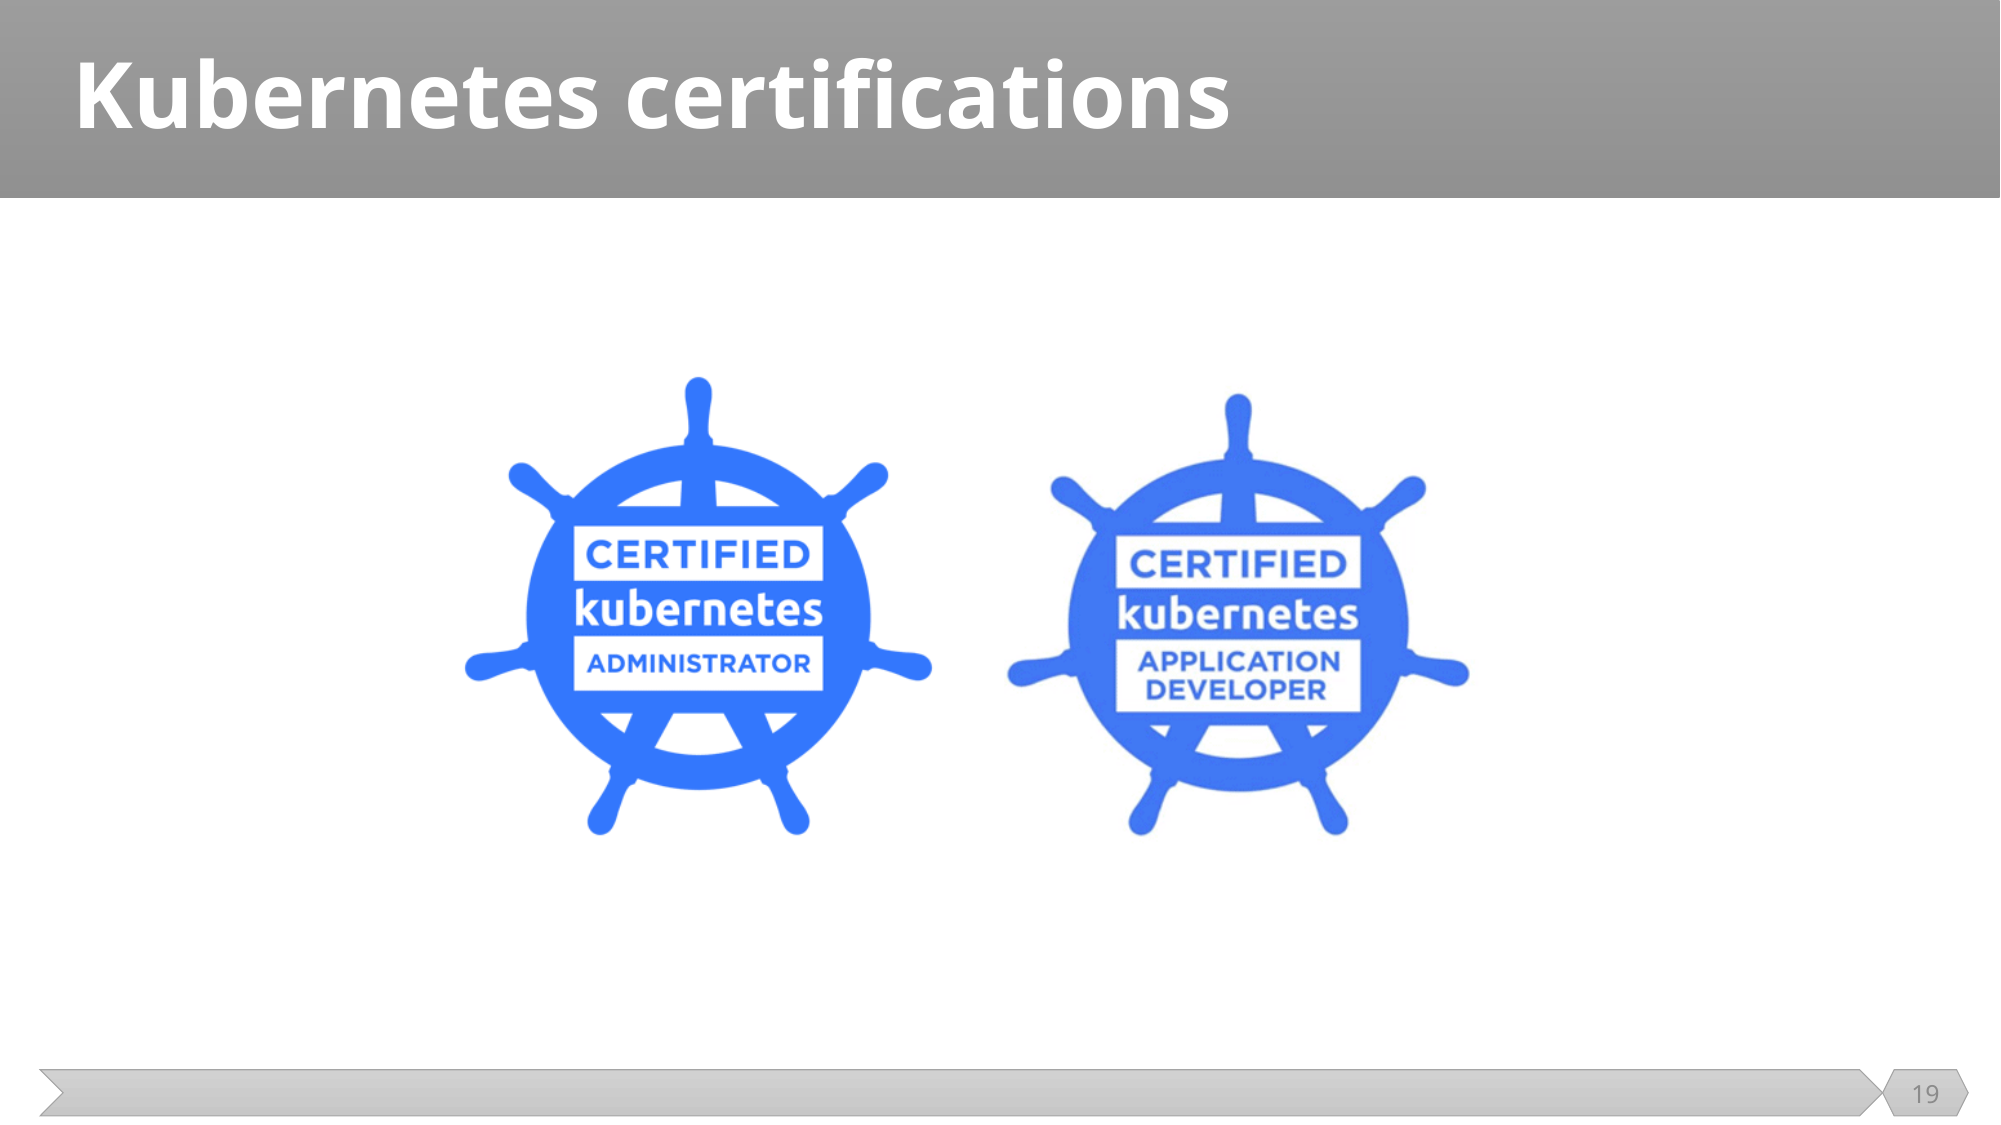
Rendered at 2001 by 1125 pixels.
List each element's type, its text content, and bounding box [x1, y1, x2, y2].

title Kubernetes certifications [56, 0, 1969, 199]
slide_number 19 [1882, 1065, 1969, 1125]
picture [393, 270, 1517, 936]
